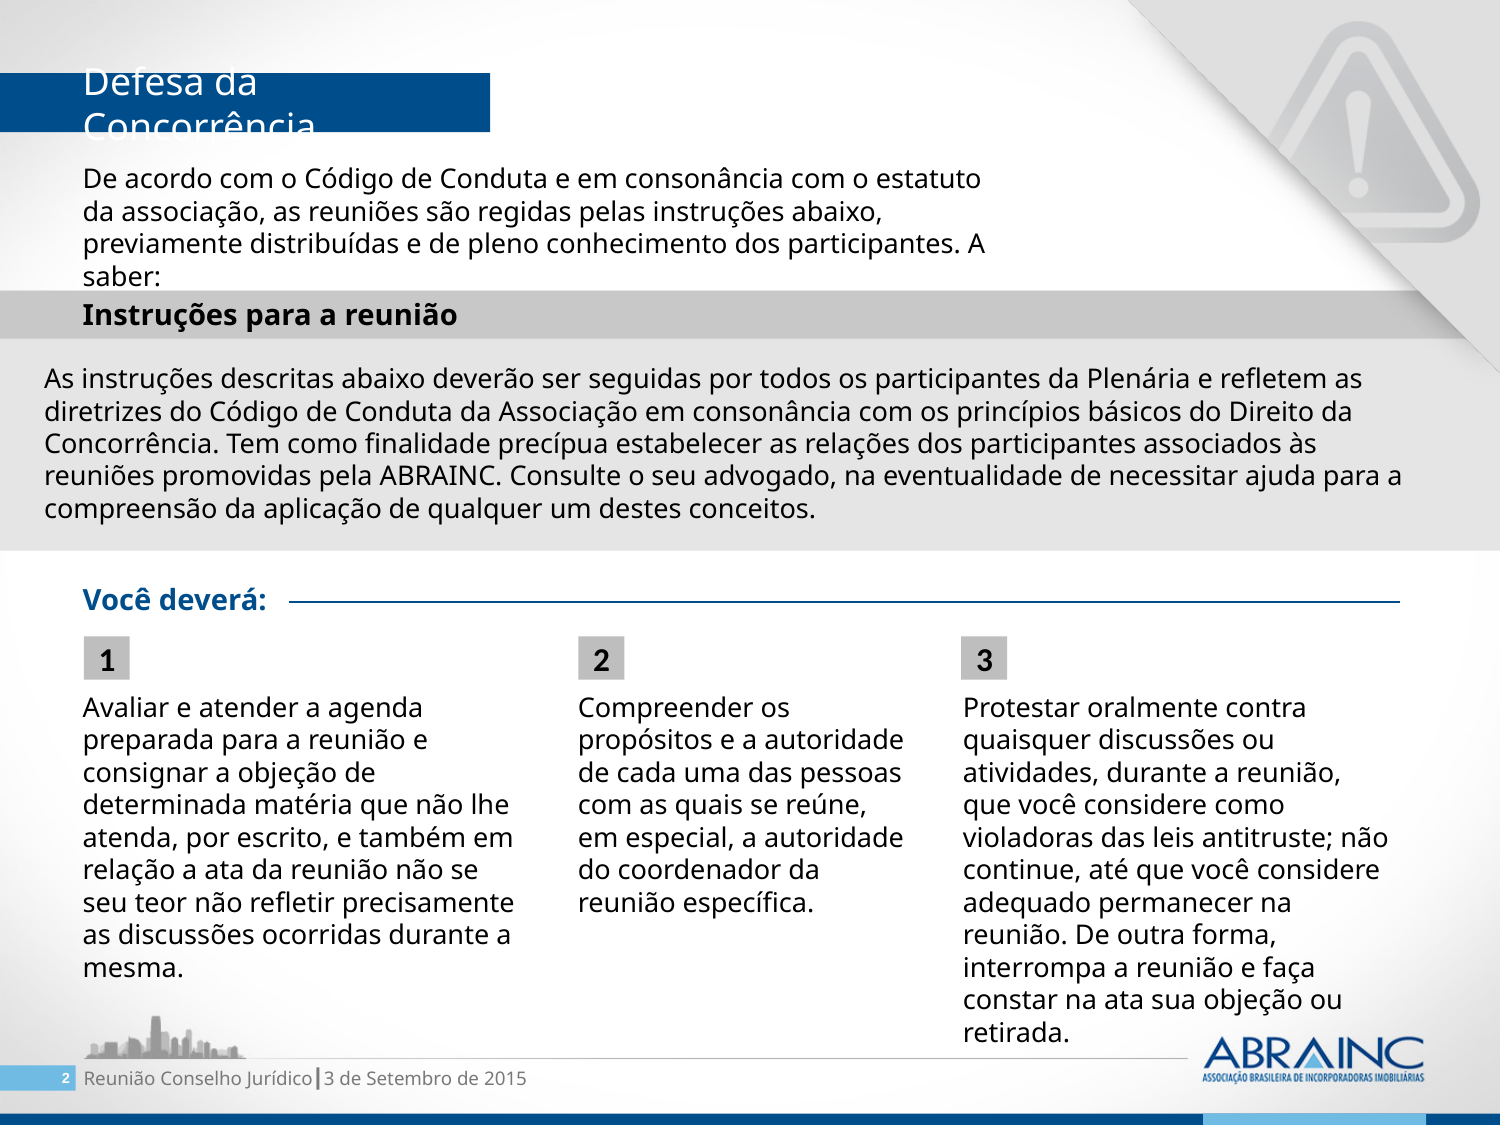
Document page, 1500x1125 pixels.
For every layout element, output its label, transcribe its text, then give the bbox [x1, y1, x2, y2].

text_box 1 [83, 635, 131, 681]
picture [0, 552, 1500, 1113]
text_box Compreender os propósitos e a autoridade de cada uma das pessoas com as quais se reúne, em especial, a autoridade do coordenador da reunião específica. [563, 682, 922, 925]
text_box [0, 290, 1114, 340]
text_box Defesa da Concorrência [0, 72, 491, 133]
picture [0, 0, 1500, 386]
text_box 2 [577, 635, 625, 681]
text_box Avaliar e atender a agenda preparada para a reunião e consignar a objeção de determinada matéria que não lhe atenda, por escrito, e também em relação a ata da reunião não se seu teor não refletir precisamente as discussões ocorridas durante a mesma. [67, 682, 533, 990]
text_box 3 [960, 635, 1008, 681]
text_box Instruções para a reunião [67, 289, 1114, 339]
text_box Protestar oralmente contra quaisquer discussões ou atividades, durante a reunião, que você considere como violadoras das leis antitruste; não continue, até que você considere adequado permanecer na reunião. De outra forma, interrompa a reunião e faça constar na ata sua objeção ou retirada. [948, 682, 1410, 1055]
text_box De acordo com o Código de Conduta e em consonância com o estatuto da associação, as reuniões são regidas pelas instruções abaixo, previamente distribuídas e de pleno conhecimento dos participantes. A saber: [67, 154, 1010, 289]
text_box As instruções descritas abaixo deverão ser seguidas por todos os participantes da Plenária e refletem as diretrizes do Código de Conduta da Associação em consonância com os princípios básicos do Direito da Concorrência. Tem como finalidade precípua estabelecer as relações dos participantes associados às reuniões promovidas pela ABRAINC. Consulte o seu advogado, na eventualidade de necessitar ajuda para a compreensão da aplicação de qualquer um destes conceitos. [29, 353, 1436, 532]
text_box [0, 340, 1500, 552]
text_box Você deverá: [67, 574, 325, 624]
